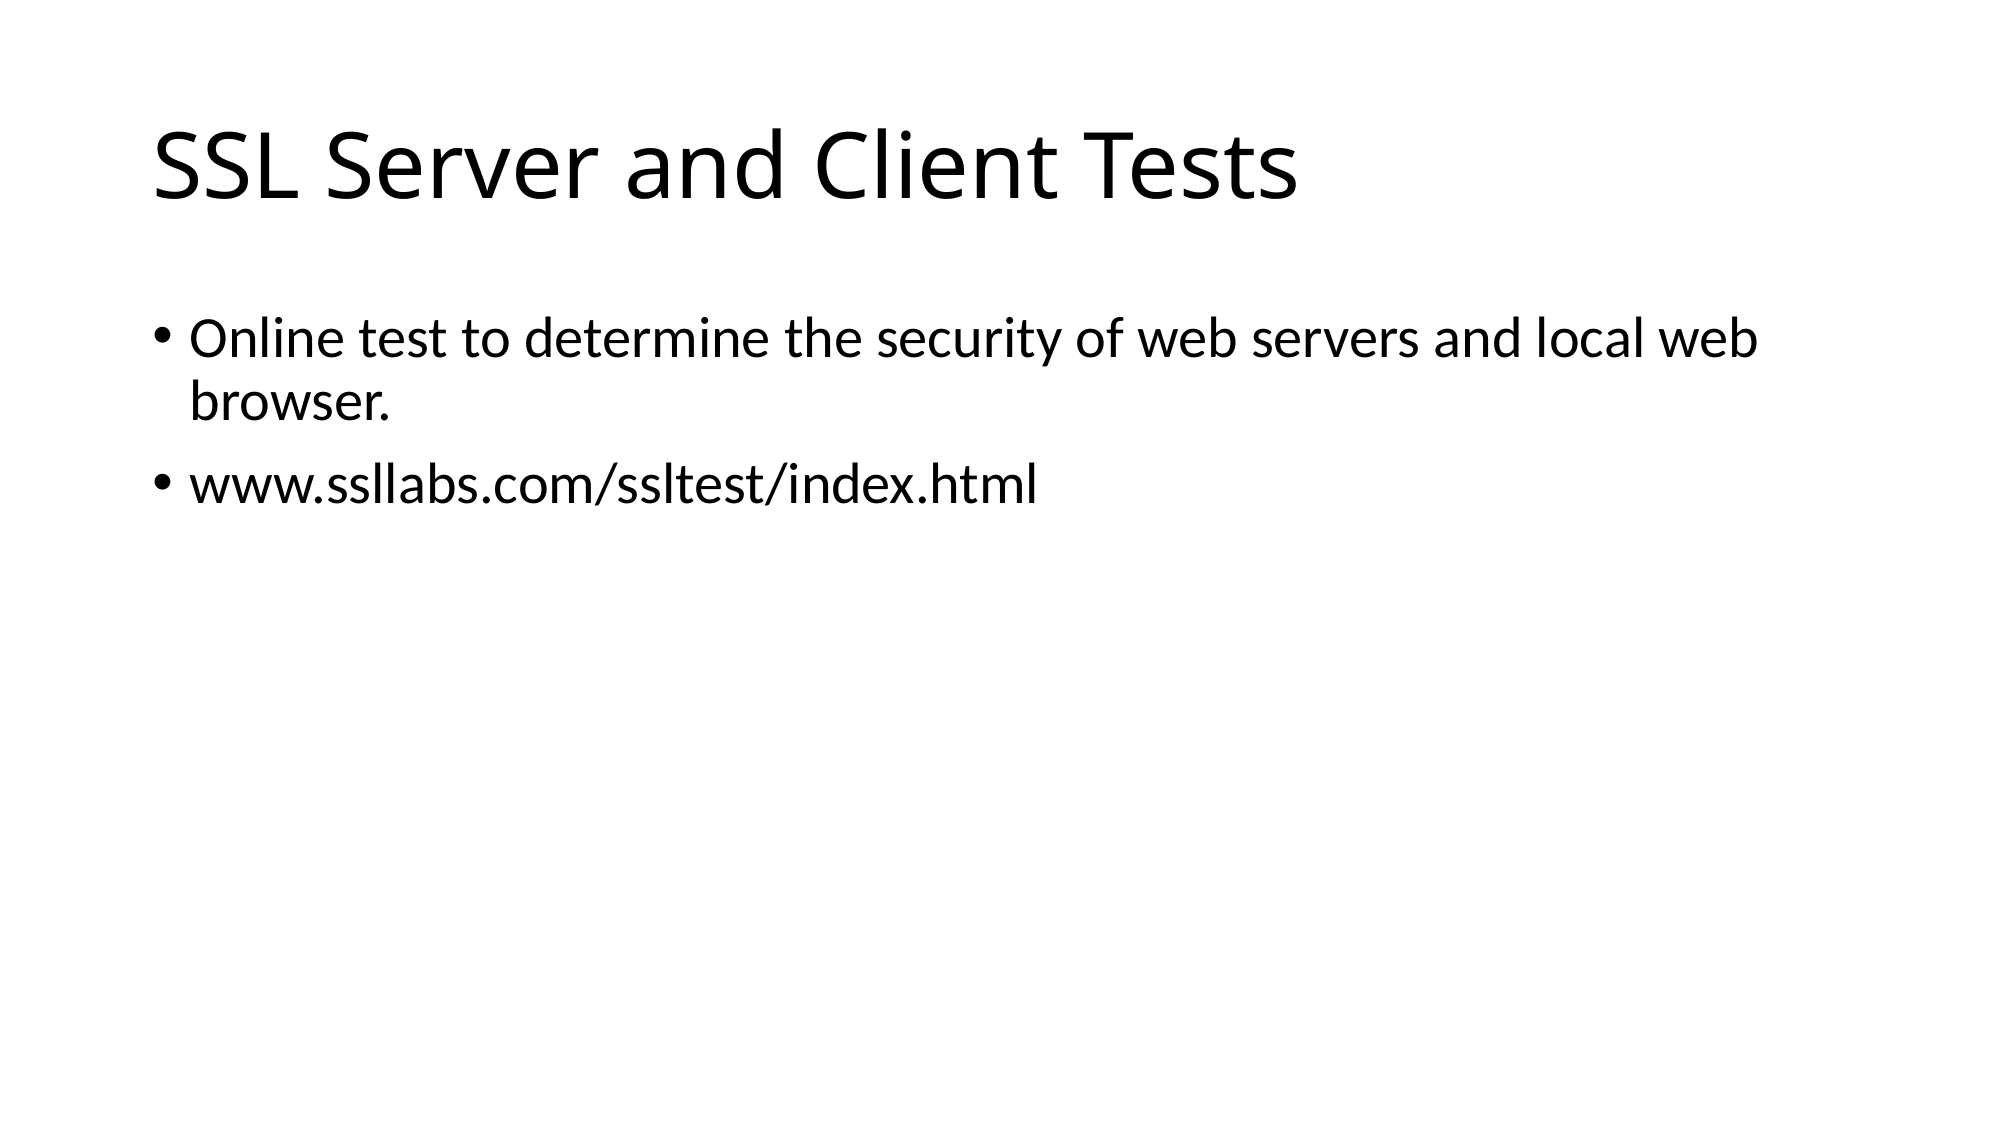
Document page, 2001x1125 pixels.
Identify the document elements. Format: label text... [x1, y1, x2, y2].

title SSL Server and Client Tests [137, 59, 1863, 278]
list Online test to determine the security of web servers and local web browser. www.ssllabs.com/ssltest/index.html [137, 299, 1863, 1014]
